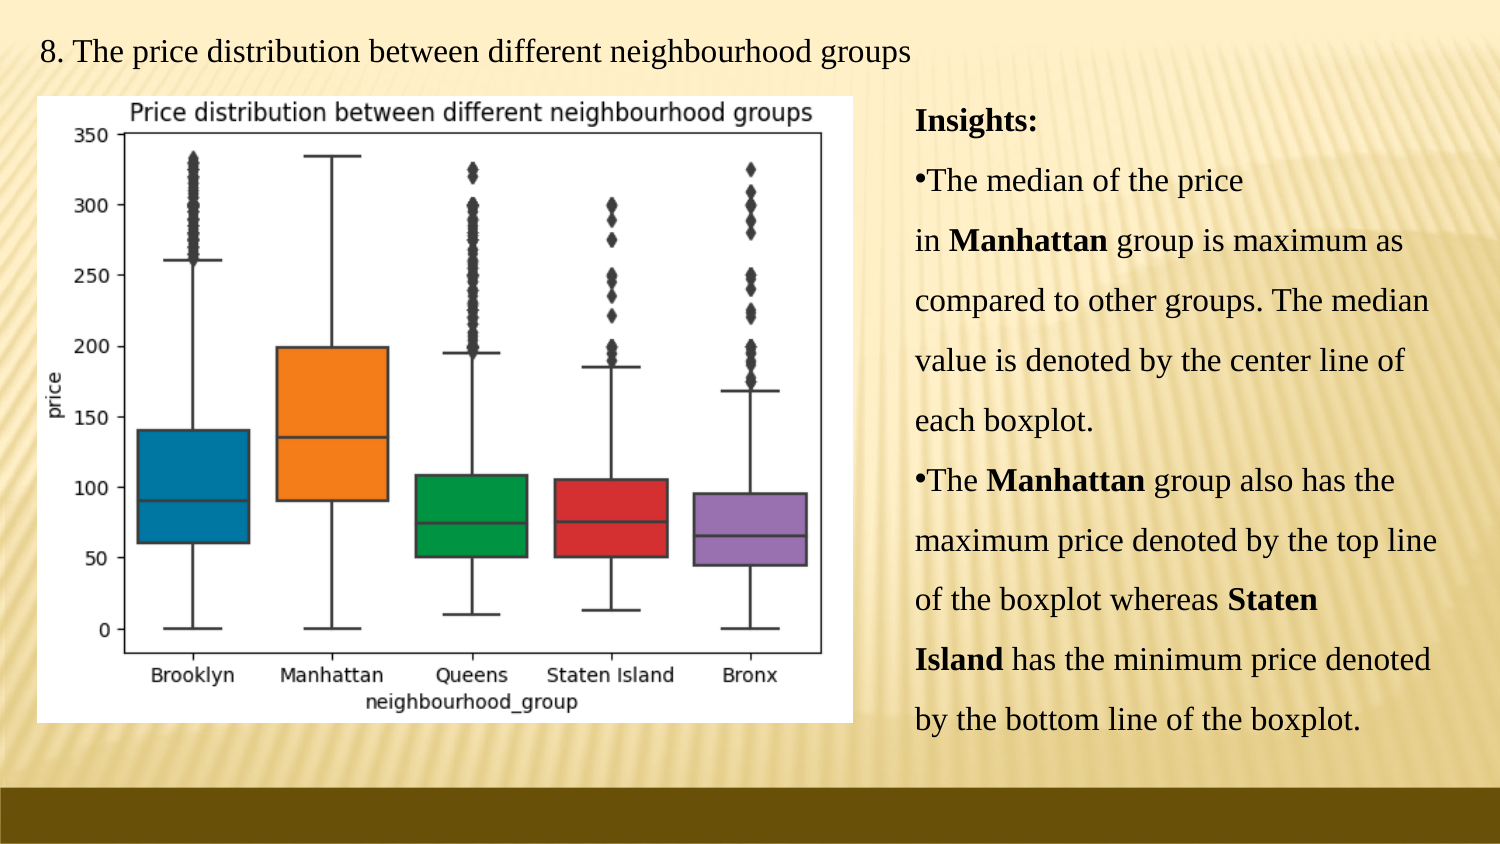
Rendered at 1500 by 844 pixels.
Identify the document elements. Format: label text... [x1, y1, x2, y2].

text_box 8. The price distribution between different neighbourhood groups . [24, 21, 1500, 401]
text_box Insights: The median of the price in Manhattan group is maximum as compared to other groups. The median value is denoted by the center line of each boxplot. The Manhattan group also has the maximum price denoted by the top line of the boxplot whereas Staten Island has the minimum price denoted by the bottom line of the boxplot. [900, 71, 1463, 787]
text_box [0, 787, 1500, 844]
picture [37, 96, 853, 723]
